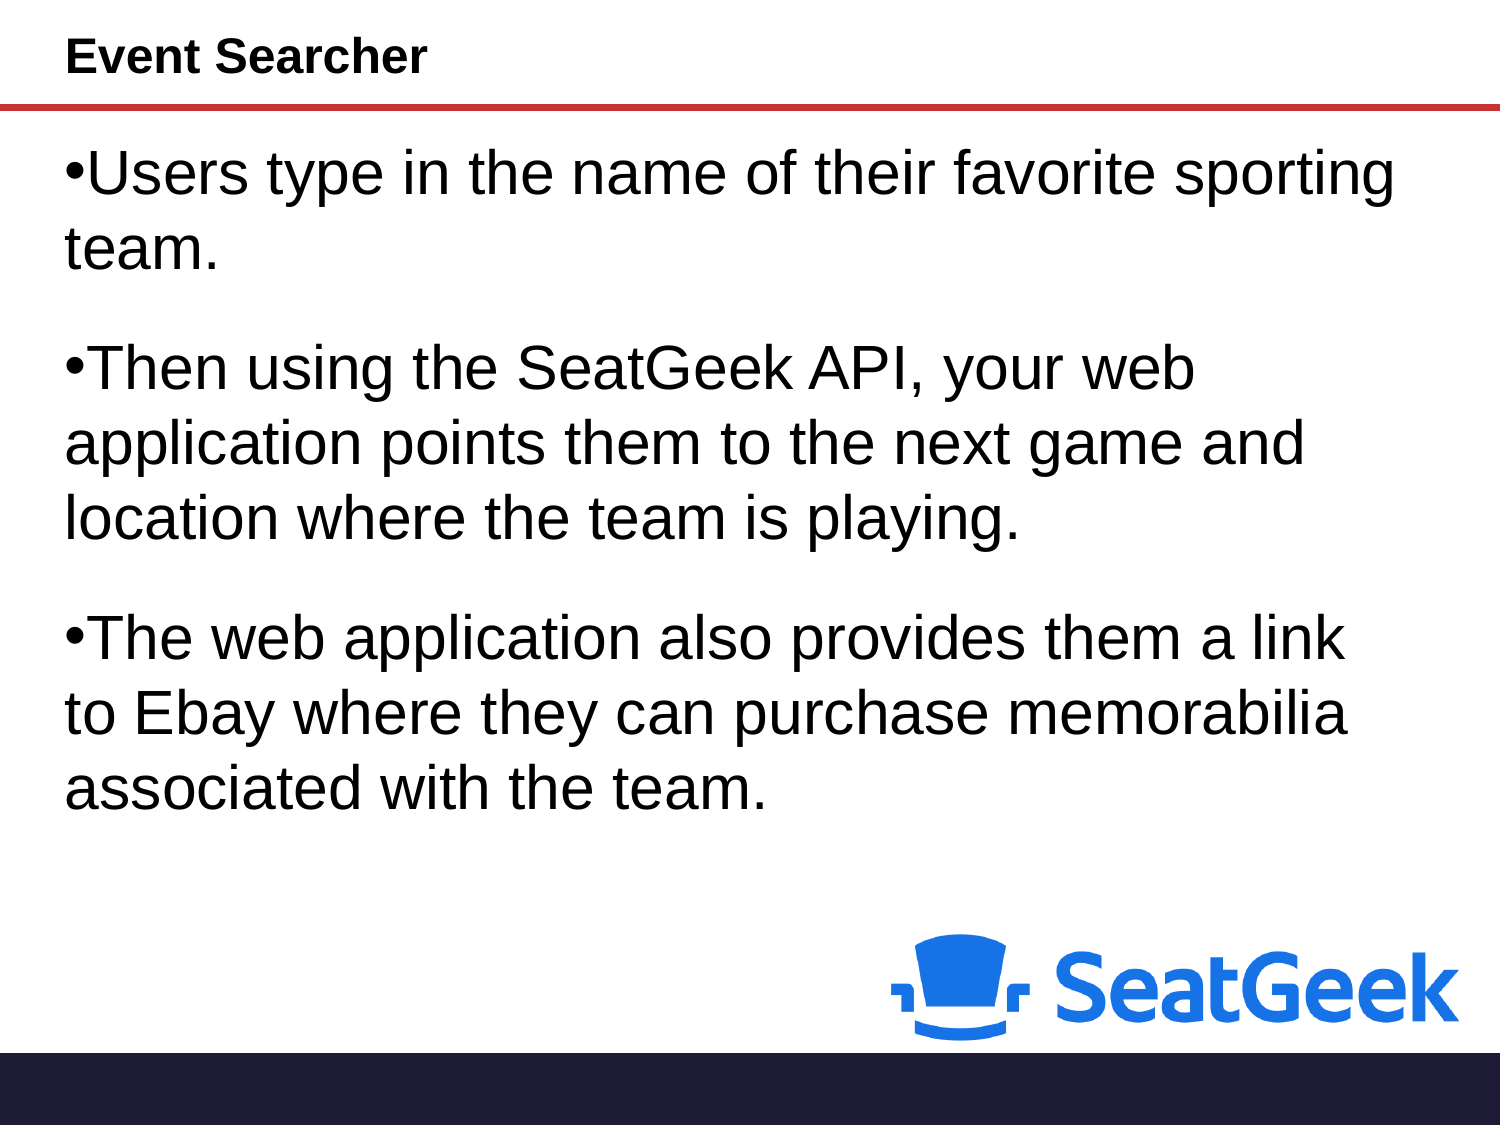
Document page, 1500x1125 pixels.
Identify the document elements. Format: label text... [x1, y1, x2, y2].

text_box Users type in the name of their favorite sporting team. Then using the SeatGeek API, your web application points them to the next game and location where the team is playing. The web application also provides them a link to Ebay where they can purchase memorabilia associated with the team. [49, 125, 1425, 890]
text_box Event Searcher [50, 16, 1163, 91]
picture [887, 930, 1463, 1046]
